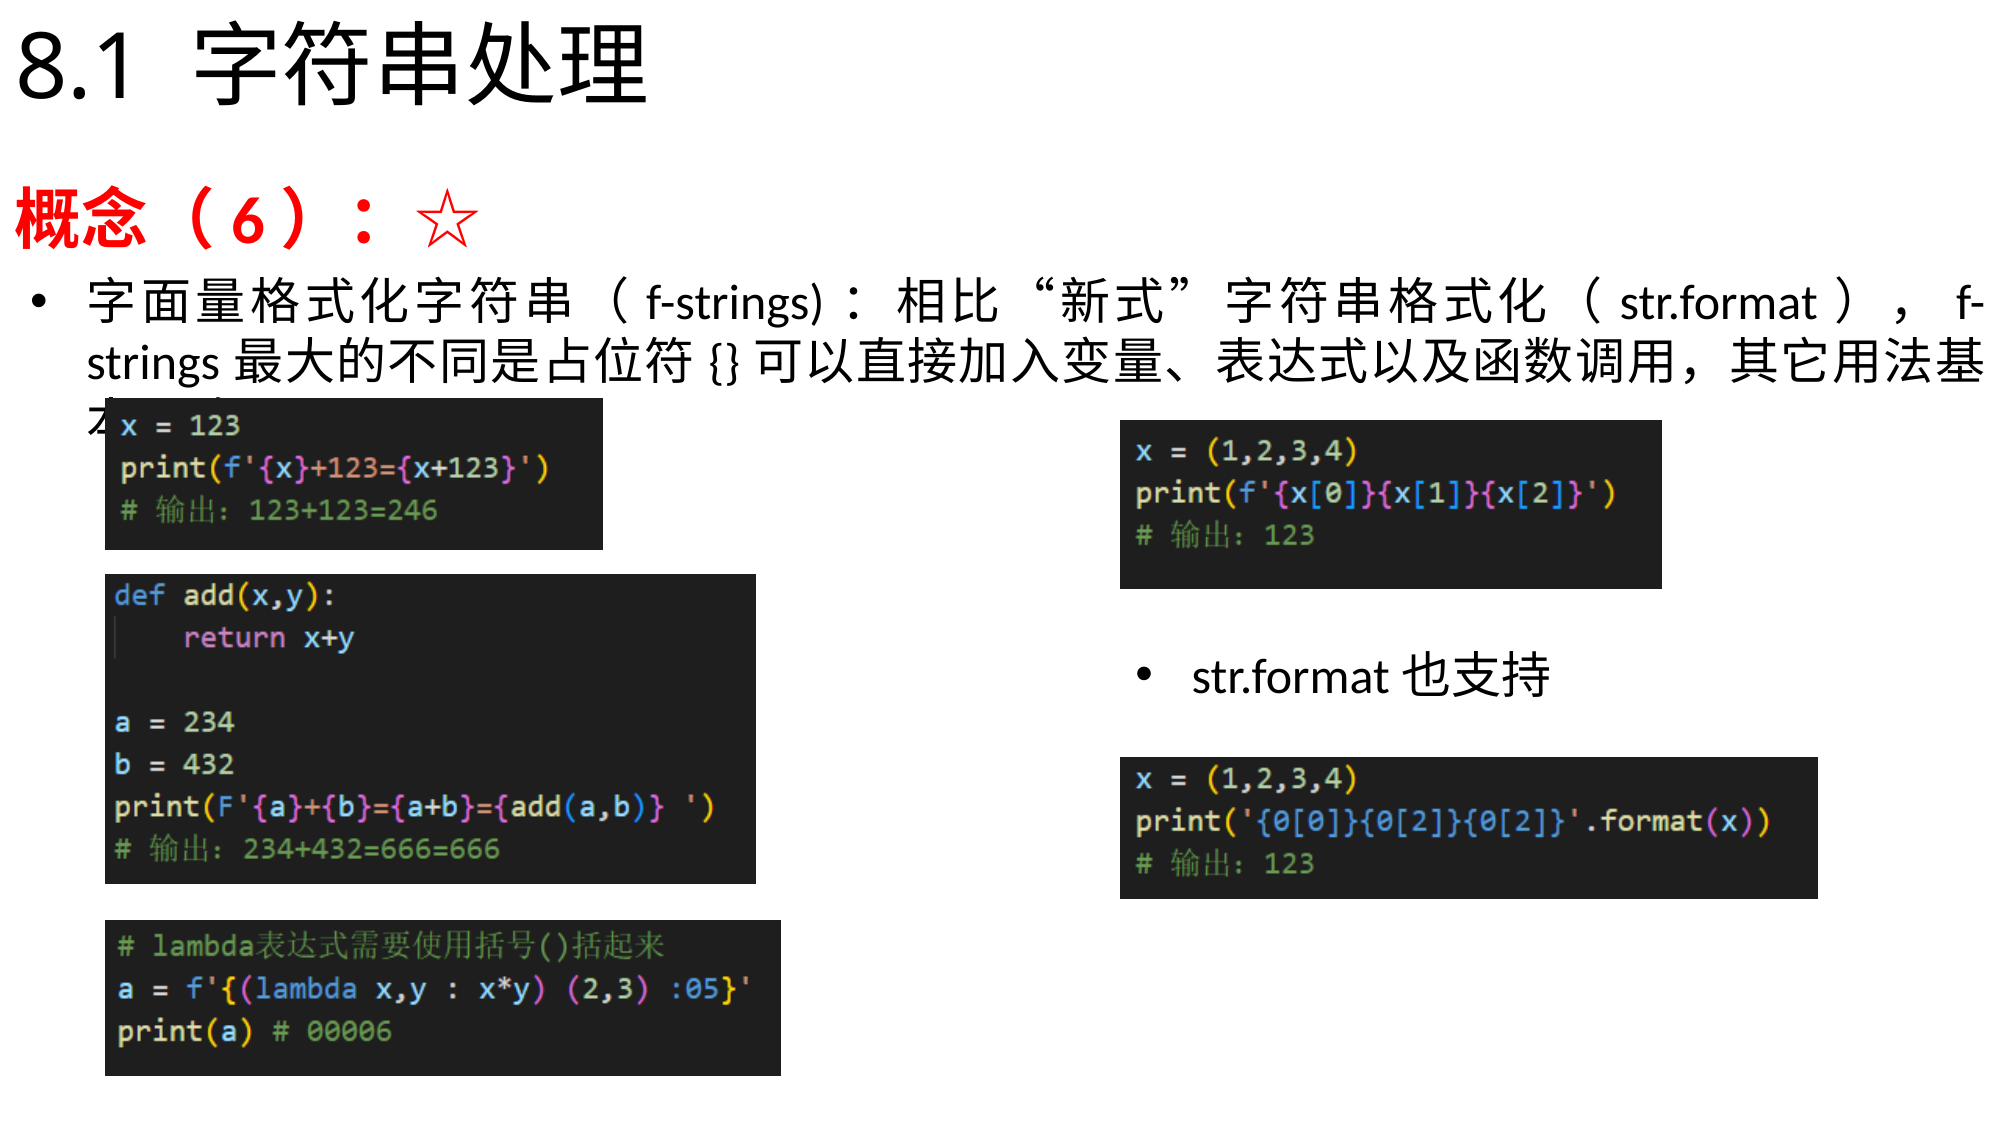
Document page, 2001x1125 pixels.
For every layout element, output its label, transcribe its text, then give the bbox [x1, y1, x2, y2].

picture [105, 398, 603, 550]
text_box 字面量格式化字符串（f-strings)：相比“新式”字符串格式化（str.format），f-strings最大的不同是占位符{}可以直接加入变量、表达式以及函数调用，其它用法基本一致。 [15, 262, 2000, 435]
picture [1120, 757, 1818, 899]
picture [105, 574, 756, 884]
text_box str.format也支持 [1120, 635, 1966, 711]
picture [105, 920, 781, 1076]
text_box 概念（6）：☆ [0, 169, 2000, 264]
title 8.1 字符串处理 [0, 0, 2000, 138]
picture [1120, 420, 1662, 589]
